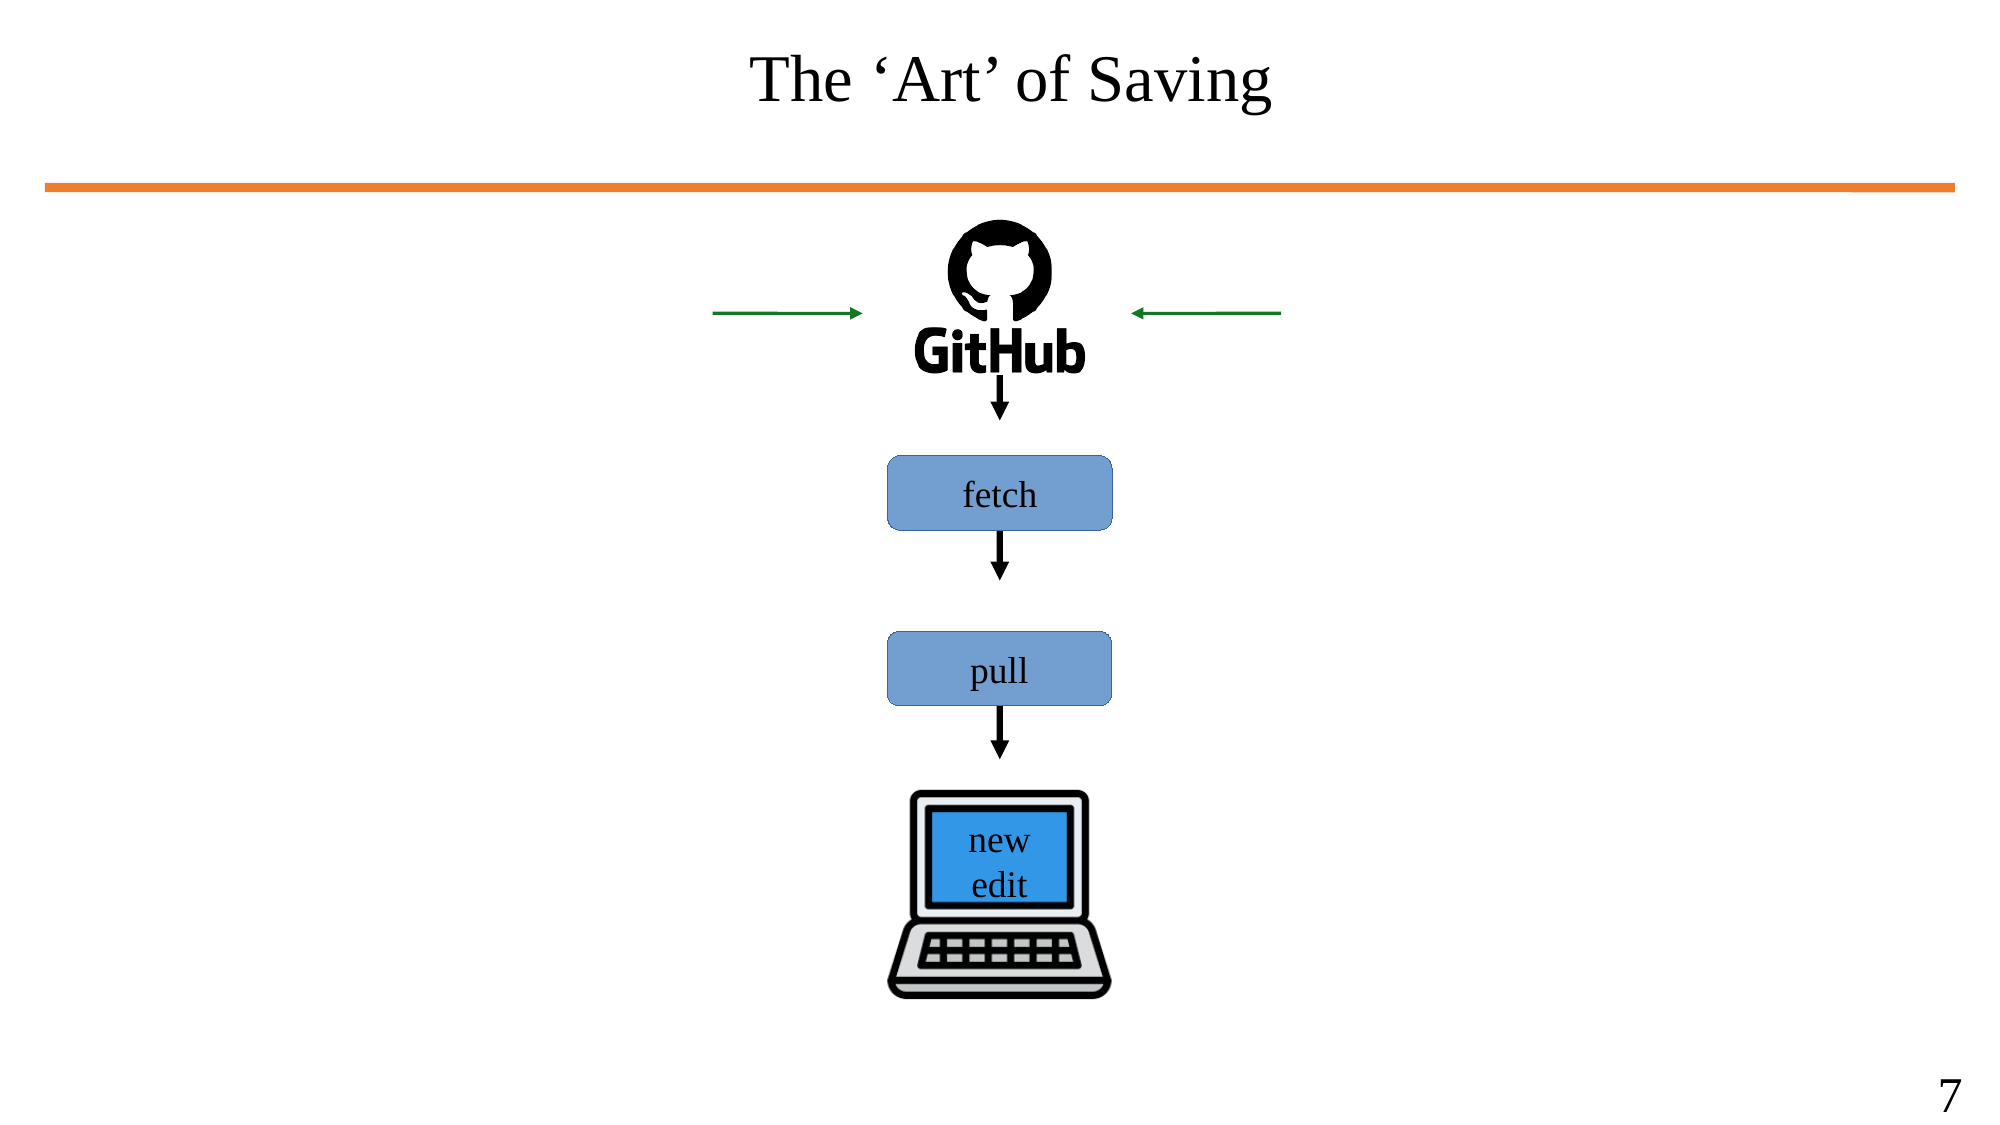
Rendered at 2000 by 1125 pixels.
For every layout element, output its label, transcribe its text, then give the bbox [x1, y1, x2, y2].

text_box [993, 531, 1007, 581]
text_box 7 [1922, 1054, 2000, 1125]
text_box fetch [887, 455, 1113, 531]
text_box [993, 375, 1007, 421]
title The ‘Art’ of Saving [337, 0, 1686, 187]
picture [859, 217, 1140, 375]
text_box [1140, 307, 1282, 320]
text_box [712, 307, 859, 320]
text_box [993, 706, 1007, 760]
text_box pull [887, 631, 1112, 706]
picture [880, 775, 1119, 1014]
